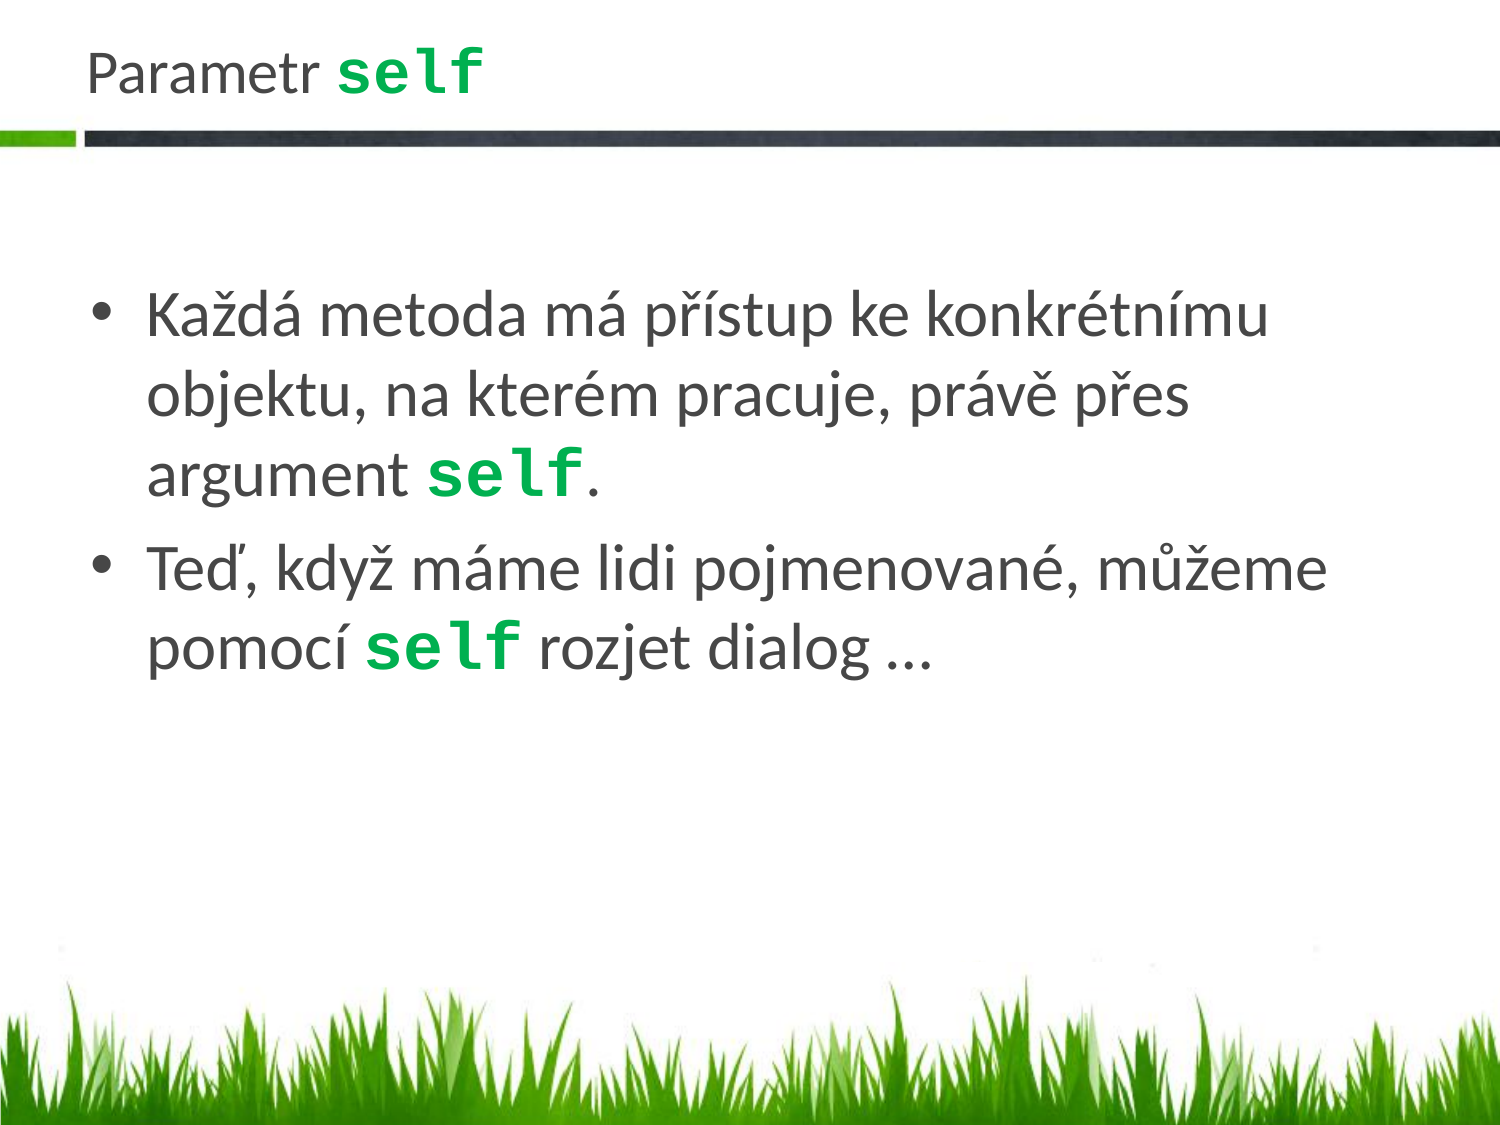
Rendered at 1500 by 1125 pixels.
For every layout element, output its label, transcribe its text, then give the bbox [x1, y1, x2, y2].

title Parametr self [71, 12, 1450, 125]
list Každá metoda má přístup ke konkrétnímu objektu, na kterém pracuje, právě přes argument self. Teď, když máme lidi pojmenované, můžeme pomocí self rozjet dialog … [75, 262, 1425, 1005]
picture [0, 0, 1500, 1125]
